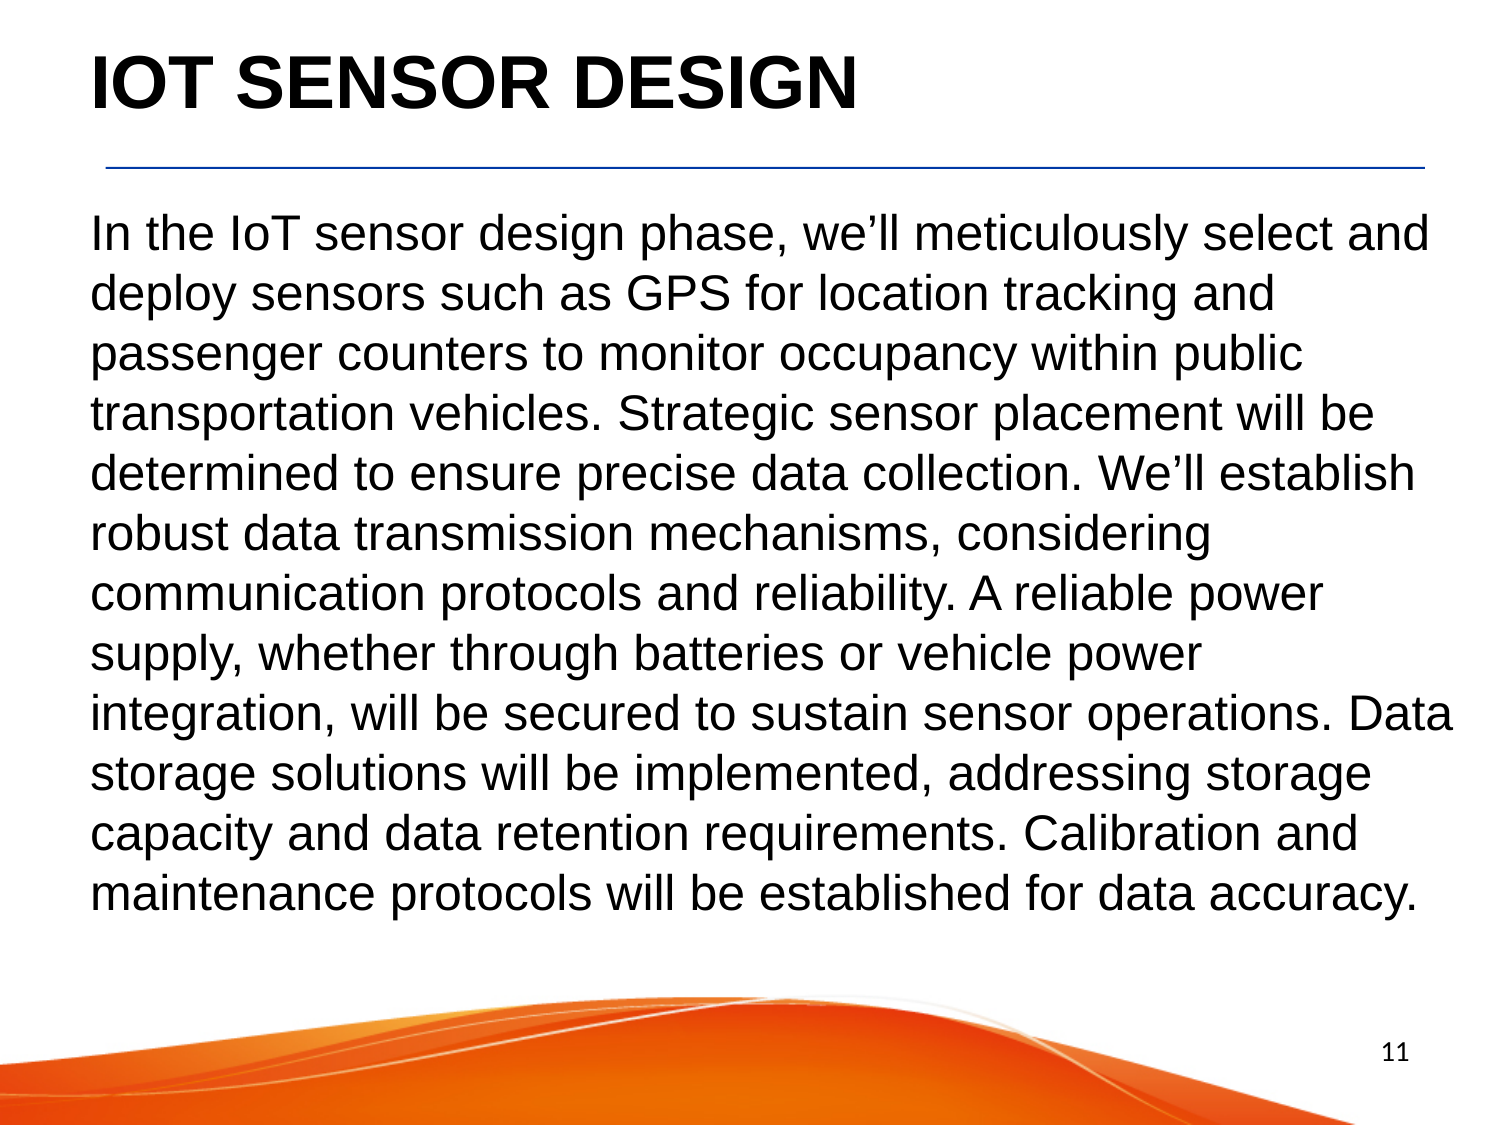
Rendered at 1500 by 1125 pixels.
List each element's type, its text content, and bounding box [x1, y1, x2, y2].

list In the IoT sensor design phase, we’ll meticulously select and deploy sensors such as GPS for location tracking and passenger counters to monitor occupancy within public transportation vehicles. Strategic sensor placement will be determined to ensure precise data collection. We’ll establish robust data transmission mechanisms, considering communication protocols and reliability. A reliable power supply, whether through batteries or vehicle power integration, will be secured to sustain sensor operations. Data storage solutions will be implemented, addressing storage capacity and data retention requirements. Calibration and maintenance protocols will be established for data accuracy. [74, 192, 1474, 1125]
picture [0, 0, 1500, 1125]
title IOT SENSOR DESIGN [74, 30, 1426, 127]
slide_number 11 [1074, 1023, 1426, 1104]
